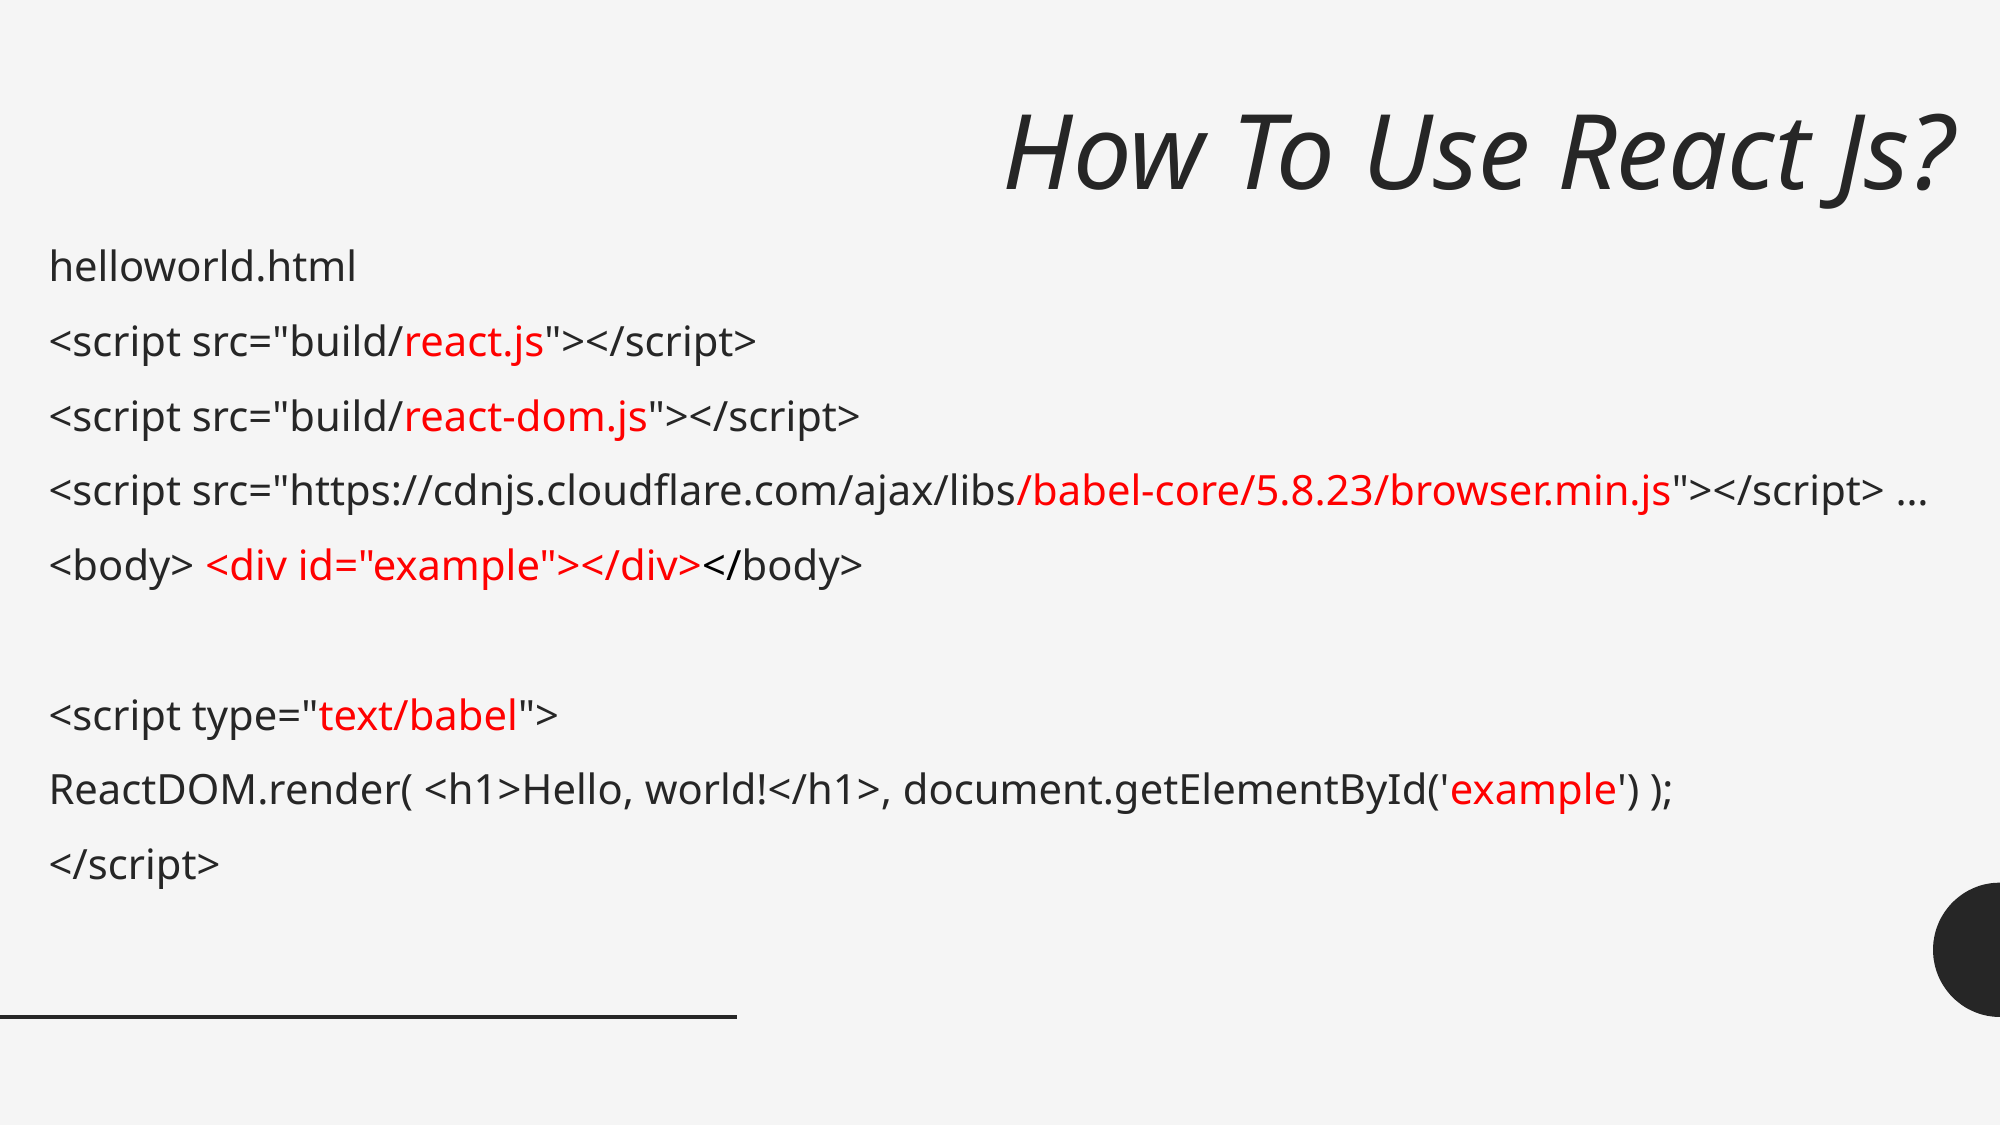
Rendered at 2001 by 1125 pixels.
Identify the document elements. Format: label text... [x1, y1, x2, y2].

title How To Use React Js? [125, 91, 1971, 226]
list helloworld.html <script src="build/react.js"></script> <script src="build/react-dom.js"></script> <script src="https://cdnjs.cloudflare.com/ajax/libs/babel-core/5.8.23/browser.min.js"></script> … <body> <div id="example"></div></body> <script type="text/babel"> ReactDOM.render( <h1>Hello, world!</h1>, document.getElementById('example') ); </script> [33, 226, 1971, 1008]
